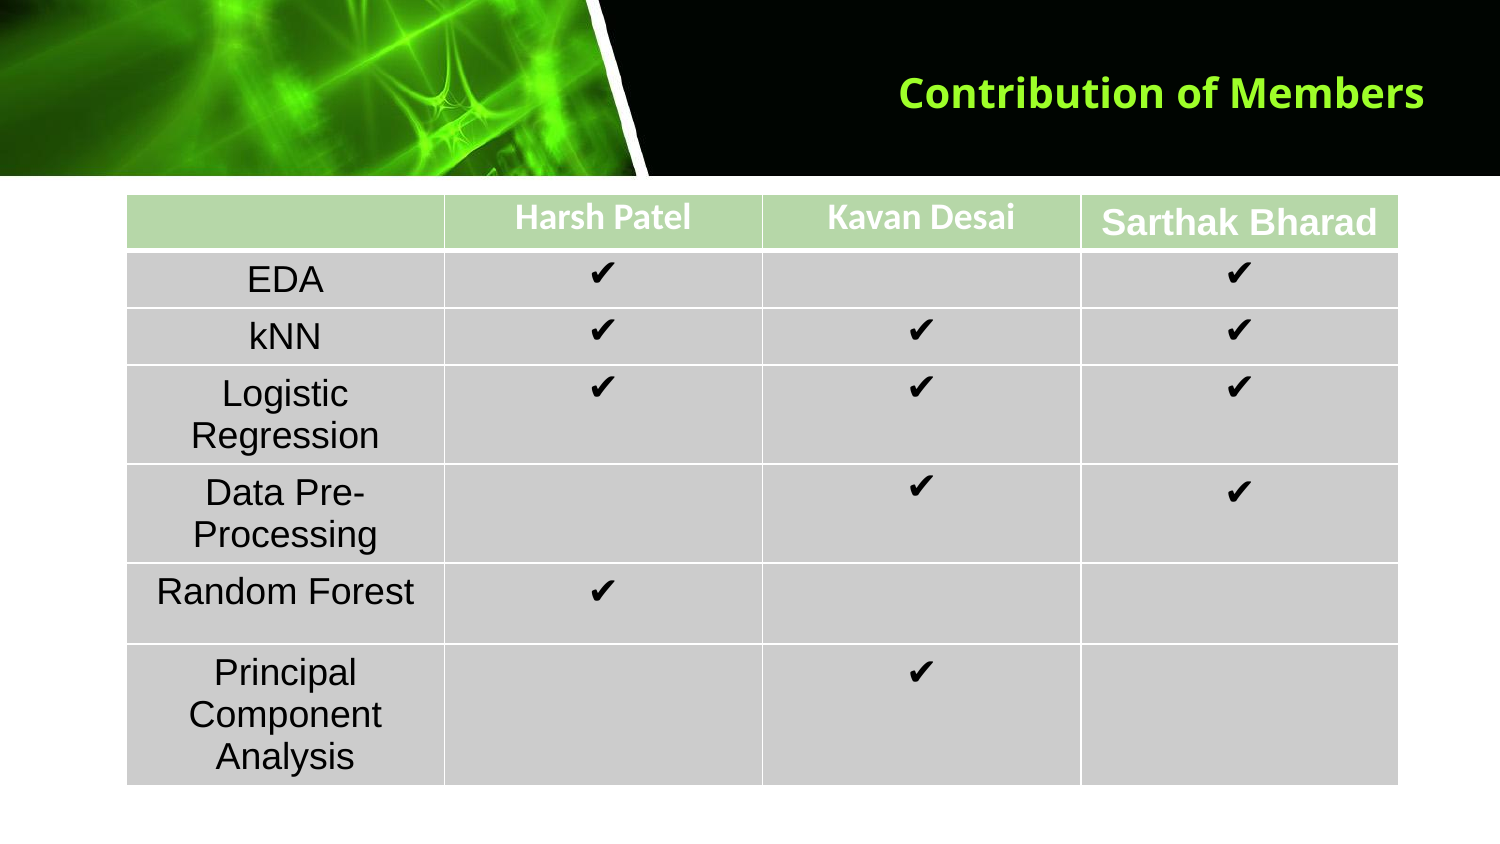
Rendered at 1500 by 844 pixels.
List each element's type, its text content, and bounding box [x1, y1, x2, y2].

table_cell Principal Component Analysis [127, 645, 444, 785]
table_cell [1082, 645, 1398, 785]
table_header Kavan Desai [763, 195, 1080, 248]
table_cell [445, 465, 762, 562]
table_header Harsh Patel [445, 195, 762, 248]
table_cell kNN [127, 309, 444, 364]
table_cell ✔ [1082, 465, 1398, 562]
table_cell Random Forest [127, 564, 444, 643]
table_cell ✔ [445, 366, 762, 463]
table_cell ✔ [1082, 366, 1398, 463]
picture [0, 0, 1500, 844]
table_cell ✔ [763, 645, 1080, 785]
table_cell [1082, 564, 1398, 643]
table_cell [763, 253, 1080, 307]
table_cell ✔ [763, 366, 1080, 463]
table_cell ✔ [763, 309, 1080, 364]
table_cell ✔ [445, 309, 762, 364]
table_cell Logistic Regression [127, 366, 444, 463]
table_cell [445, 645, 762, 785]
table_cell ✔ [445, 564, 762, 643]
table_cell ✔ [763, 465, 1080, 562]
table_cell ✔ [445, 253, 762, 307]
table_cell ✔ [1082, 253, 1398, 307]
table_cell EDA [127, 253, 444, 307]
table_header Sarthak Bharad [1082, 195, 1398, 248]
table_header [127, 195, 444, 248]
table_cell [763, 564, 1080, 643]
title Contribution of Members [85, 29, 1441, 155]
table_cell ✔ [1082, 309, 1398, 364]
table_cell Data Pre-Processing [127, 465, 444, 562]
